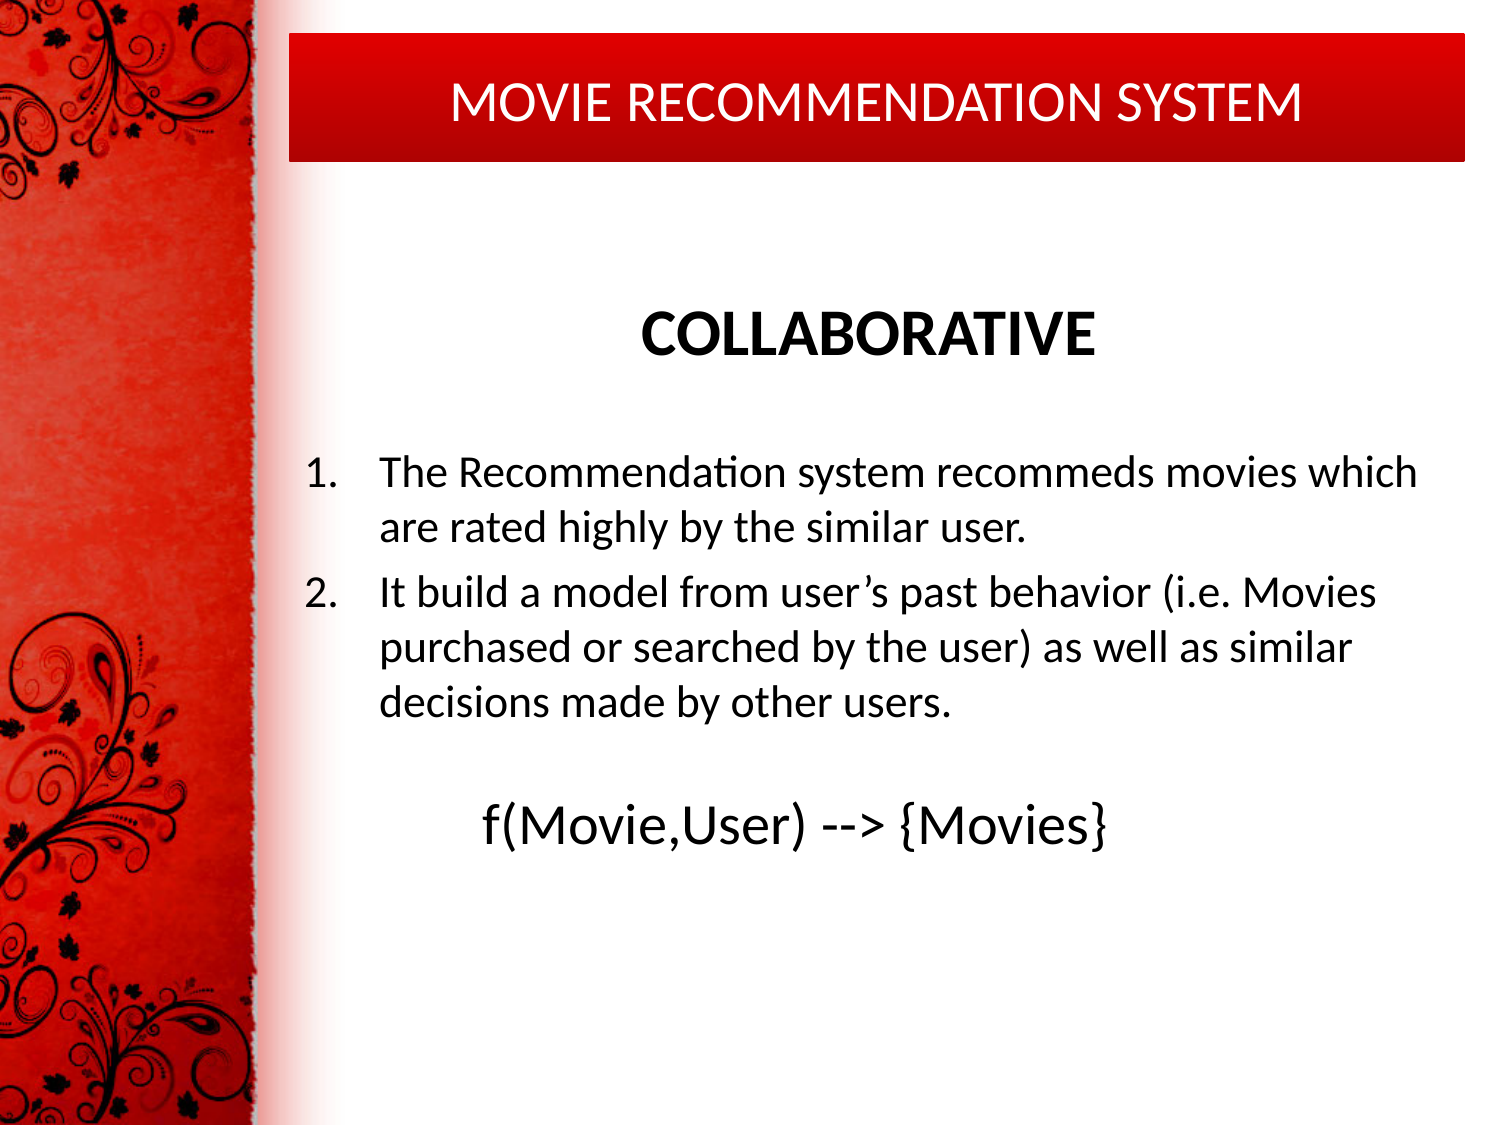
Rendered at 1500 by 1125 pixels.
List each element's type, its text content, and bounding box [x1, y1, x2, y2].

picture [0, 0, 1500, 1125]
list COLLABORATIVE The Recommendation system recommeds movies which are rated highly by the similar user. It build a model from user’s past behavior (i.e. Movies purchased or searched by the user) as well as similar decisions made by other users. f(Movie,User) --> {Movies} [289, 212, 1465, 994]
title MOVIE RECOMMENDATION SYSTEM [289, 33, 1465, 163]
